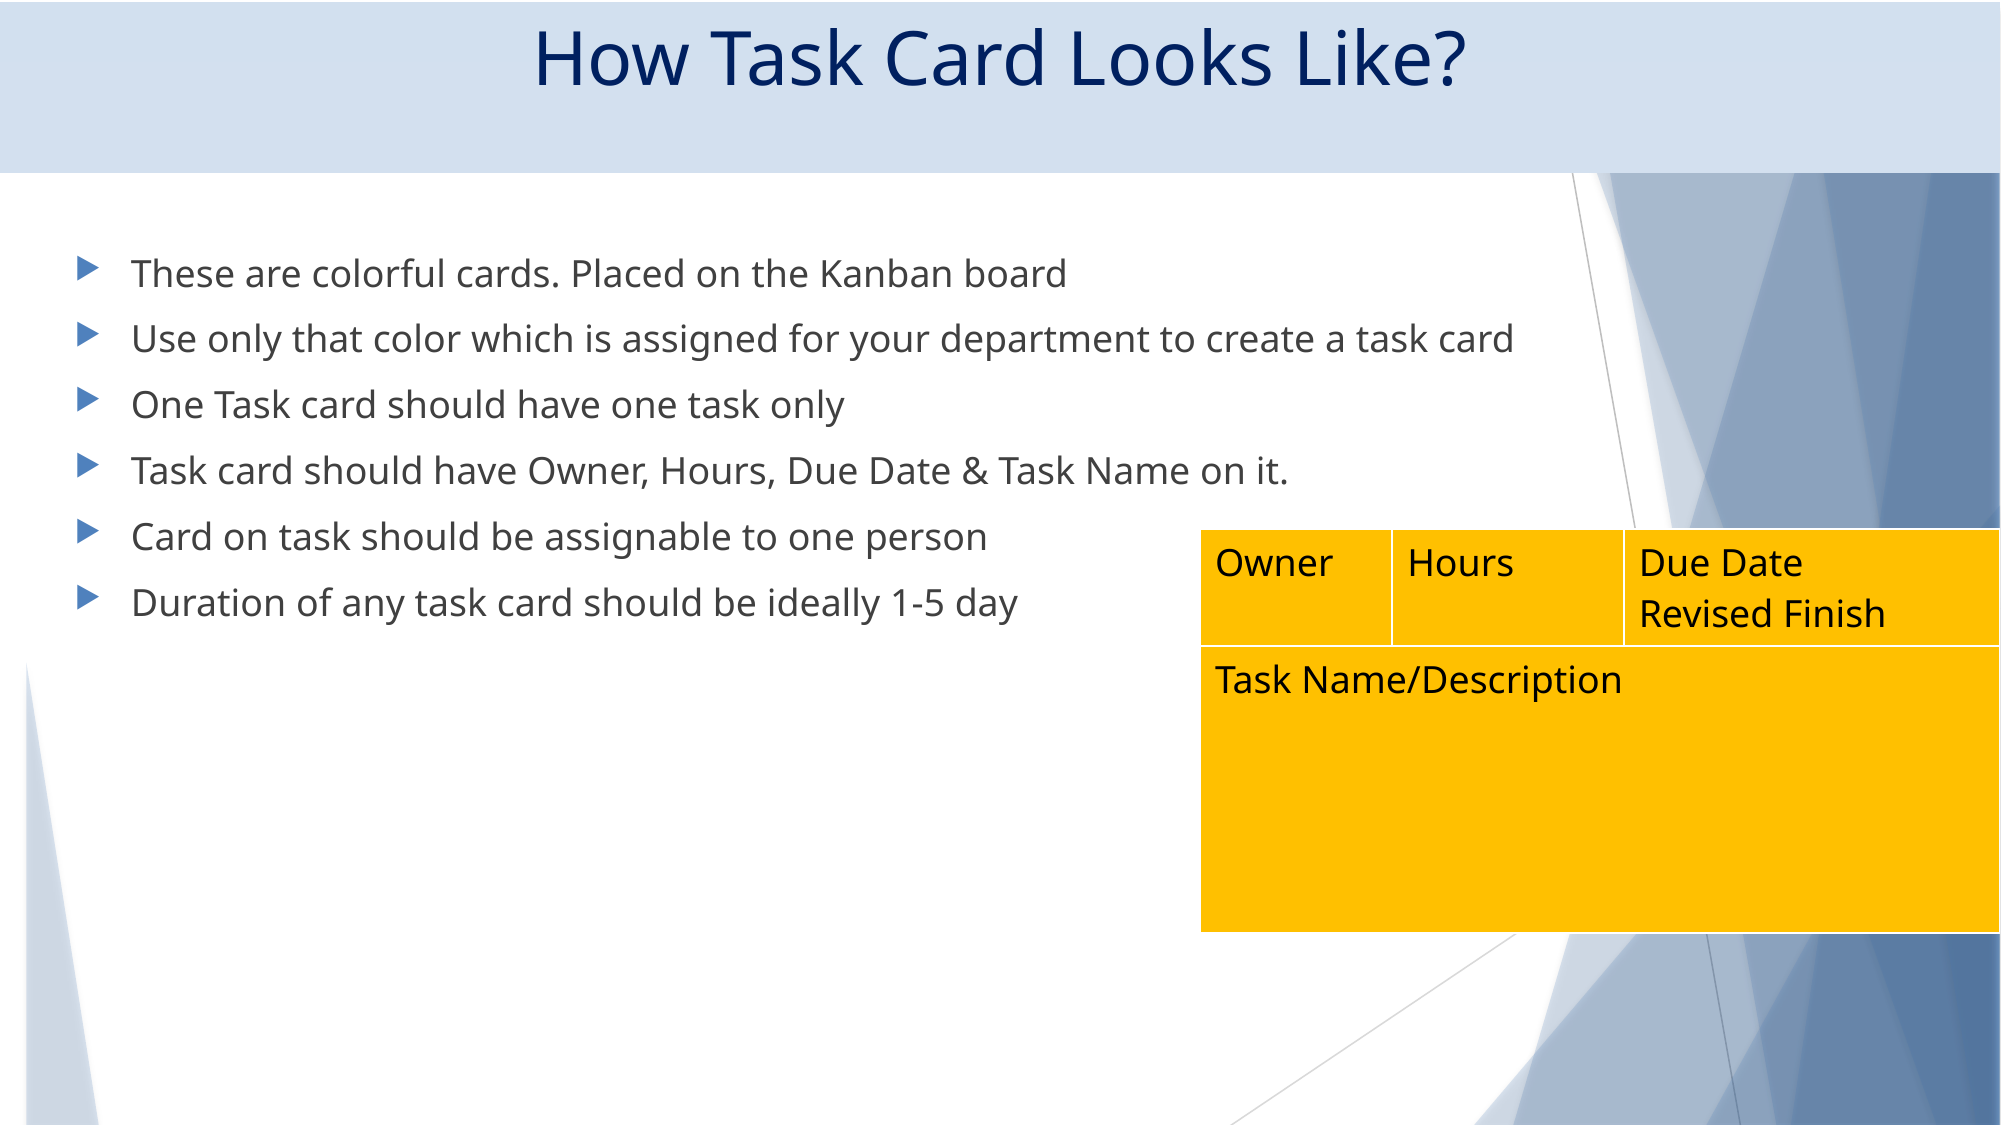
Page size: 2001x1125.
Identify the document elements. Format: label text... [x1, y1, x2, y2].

table_header Due Date Revised Finish [1625, 530, 1999, 645]
table_cell Task Name/Description [1201, 647, 1999, 932]
table_header Owner [1201, 530, 1391, 645]
title How Task Card Looks Like? [0, 2, 2000, 173]
table_header Hours [1393, 530, 1623, 645]
list These are colorful cards. Placed on the Kanban board Use only that color which is assigned for your department to create a task card One Task card should have one task only Task card should have Owner, Hours, Due Date & Task Name on it. Card on task should be assignable to one person Duration of any task card should be ideally 1-5 day [59, 242, 1933, 991]
